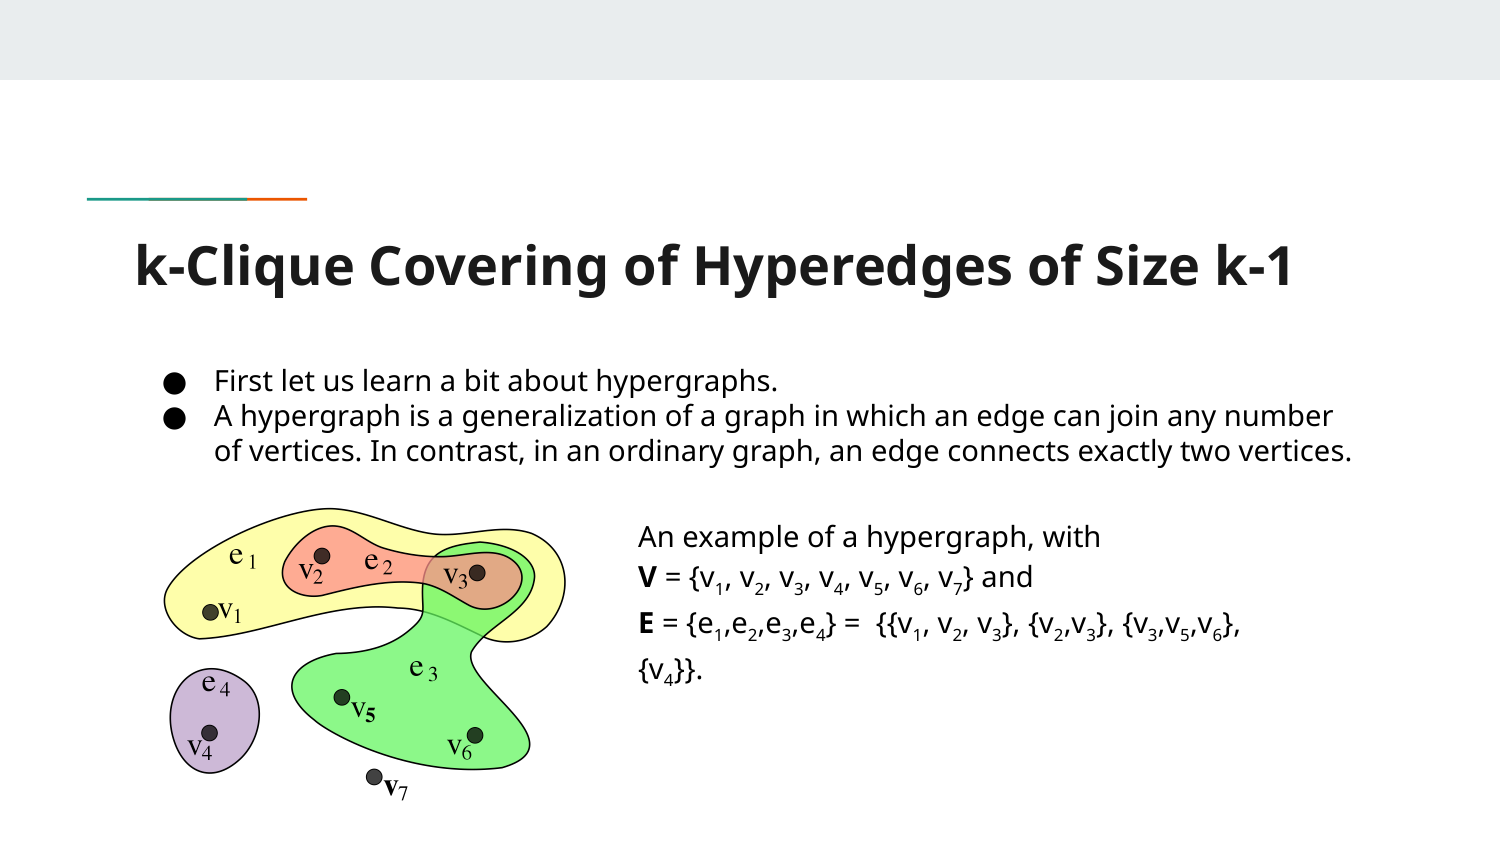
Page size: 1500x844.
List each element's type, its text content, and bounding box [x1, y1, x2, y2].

text_box An example of a hypergraph, with V = {v1, v2, v3, v4, v5, v6, v7} and E = {e1,e2,e3,e4} = {{v1, v2, v3}, {v2,v3}, {v3,v5,v6}, {v4}}. [623, 497, 1271, 647]
picture [151, 500, 578, 808]
title k-Clique Covering of Hyperedges of Size k-1 [119, 216, 1381, 305]
text_box First let us learn a bit about hypergraphs. A hypergraph is a generalization of a graph in which an edge can join any number of vertices. In contrast, in an ordinary graph, an edge connects exactly two vertices. [124, 347, 1379, 487]
